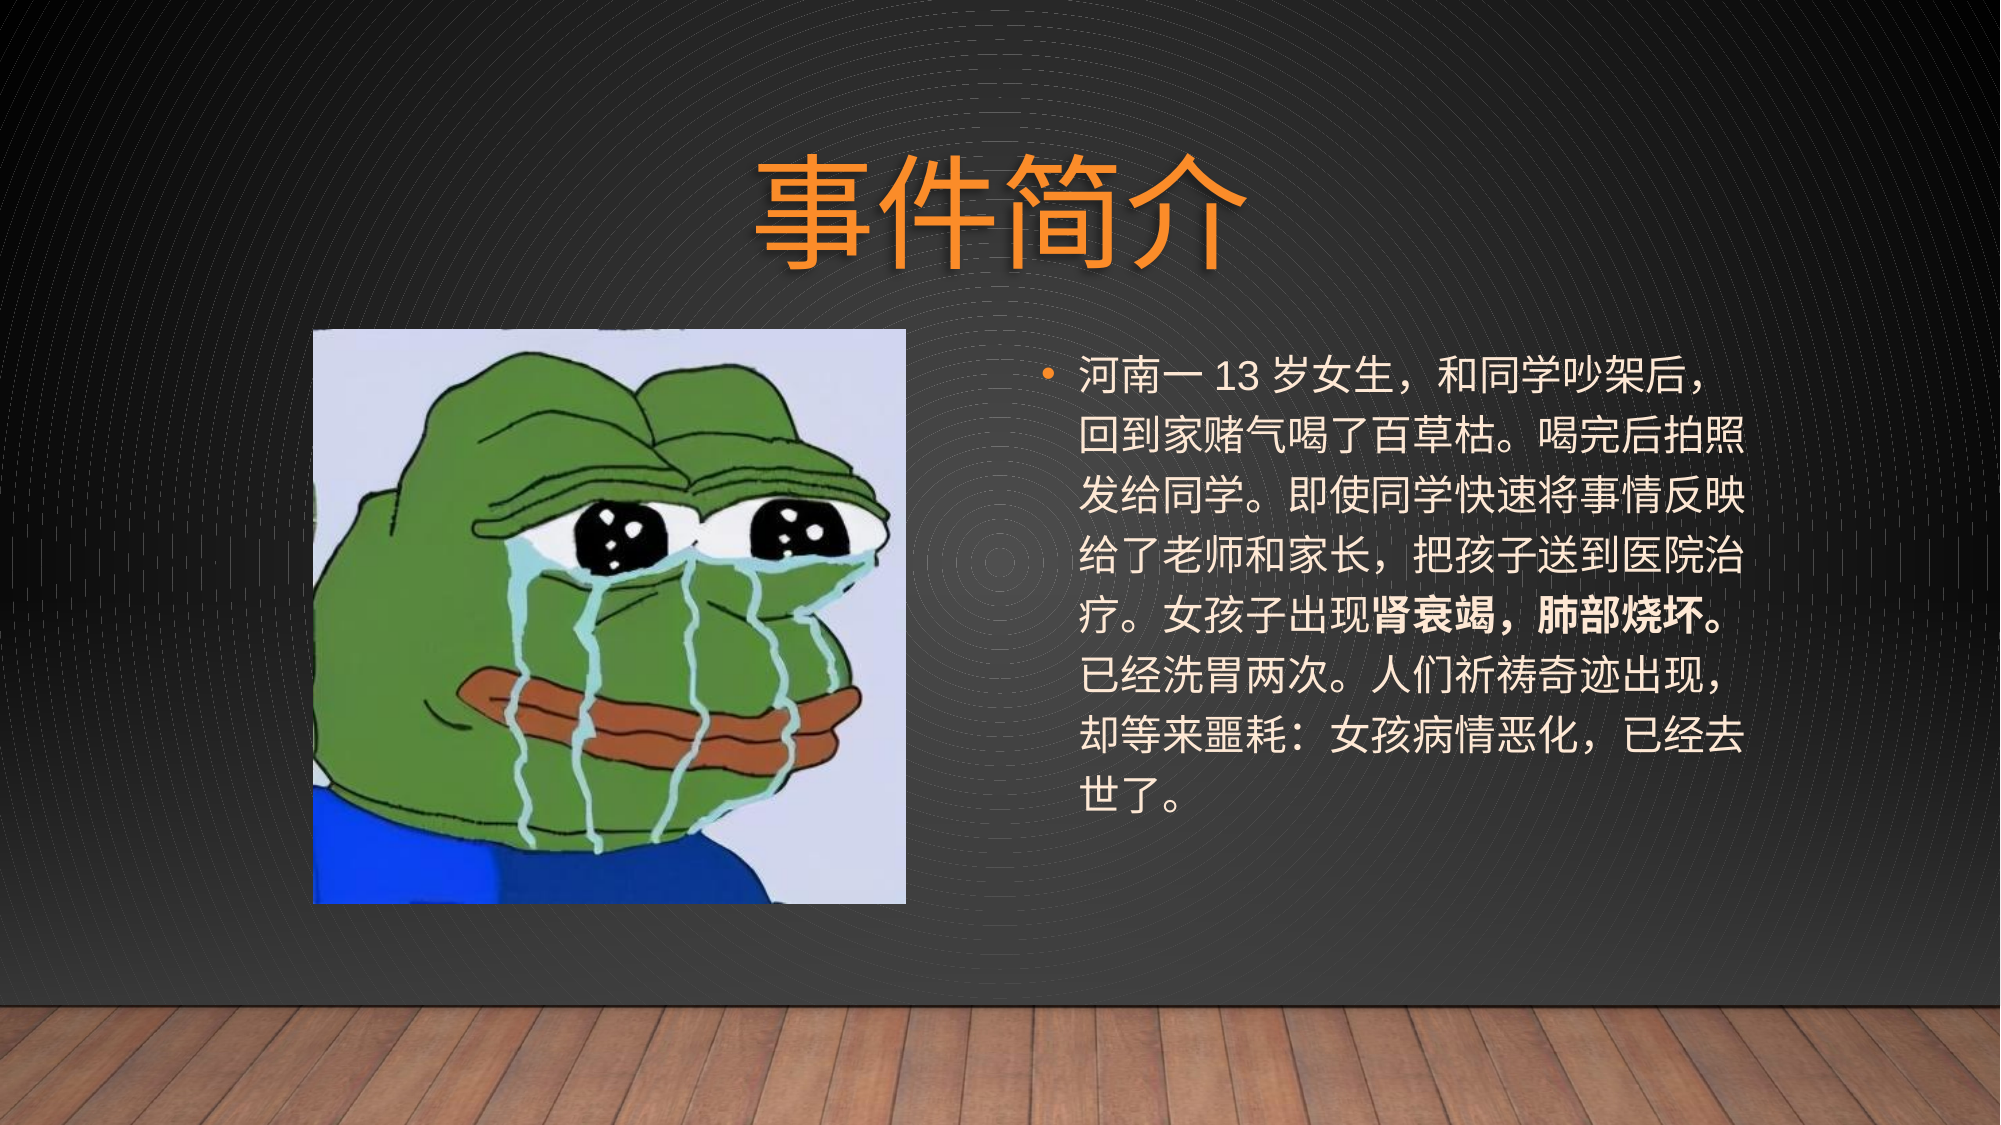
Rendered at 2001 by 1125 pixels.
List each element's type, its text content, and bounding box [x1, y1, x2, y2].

picture [0, 1005, 2000, 1125]
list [313, 329, 906, 904]
title 事件简介 [237, 132, 1763, 306]
list 河南一13岁女生，和同学吵架后，回到家赌气喝了百草枯。喝完后拍照发给同学。即使同学快速将事情反映给了老师和家长，把孩子送到医院治疗。女孩子出现肾衰竭，肺部烧坏。已经洗胃两次。人们祈祷奇迹出现，却等来噩耗：女孩病情恶化，已经去世了。 [1025, 331, 1763, 896]
